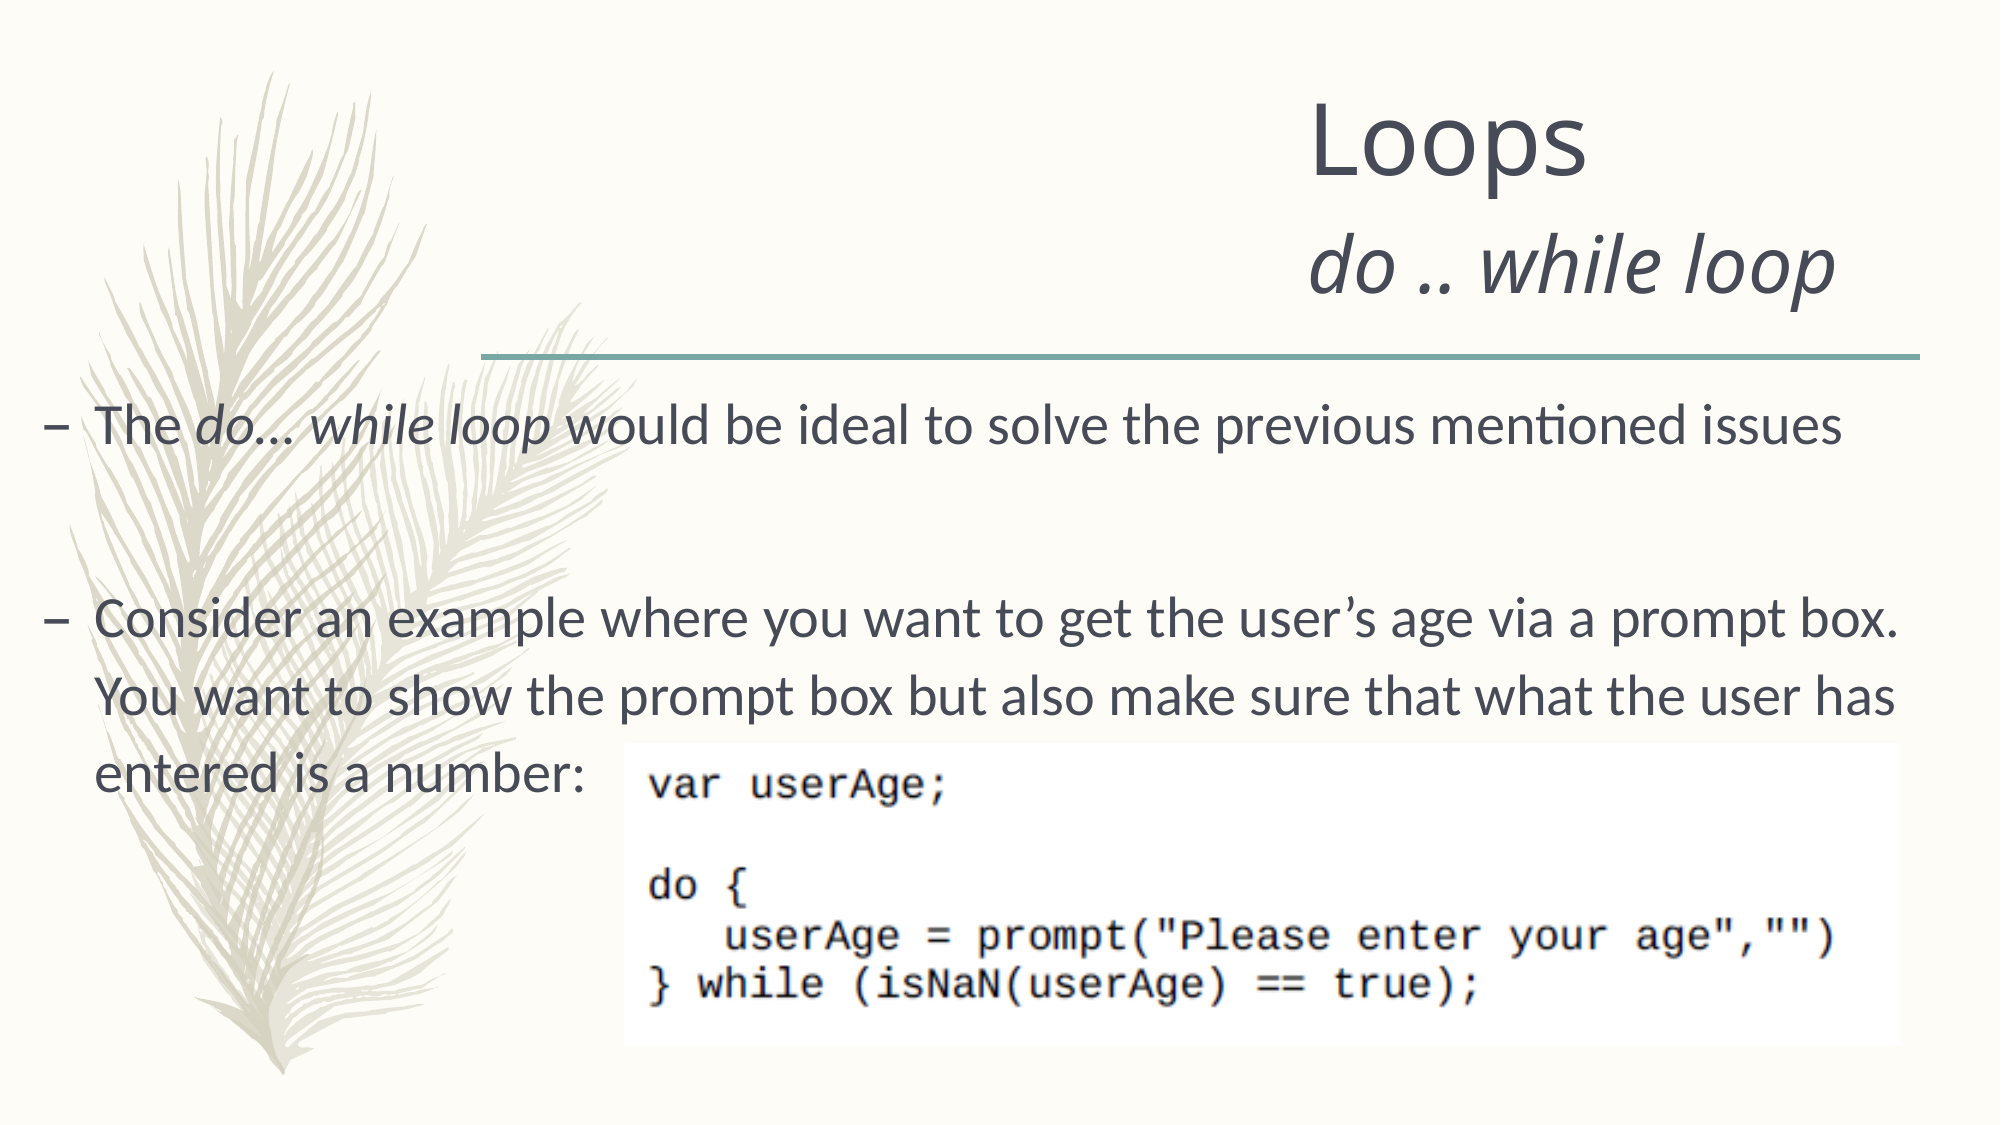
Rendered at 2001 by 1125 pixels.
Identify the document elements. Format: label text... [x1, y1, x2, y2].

list The do… while loop would be ideal to solve the previous mentioned issues Consider an example where you want to get the user’s age via a prompt box. You want to show the prompt box but also make sure that what the user has entered is a number: [27, 370, 1980, 1125]
title Loops do .. while loop [692, 72, 1912, 350]
picture [624, 743, 1899, 1047]
